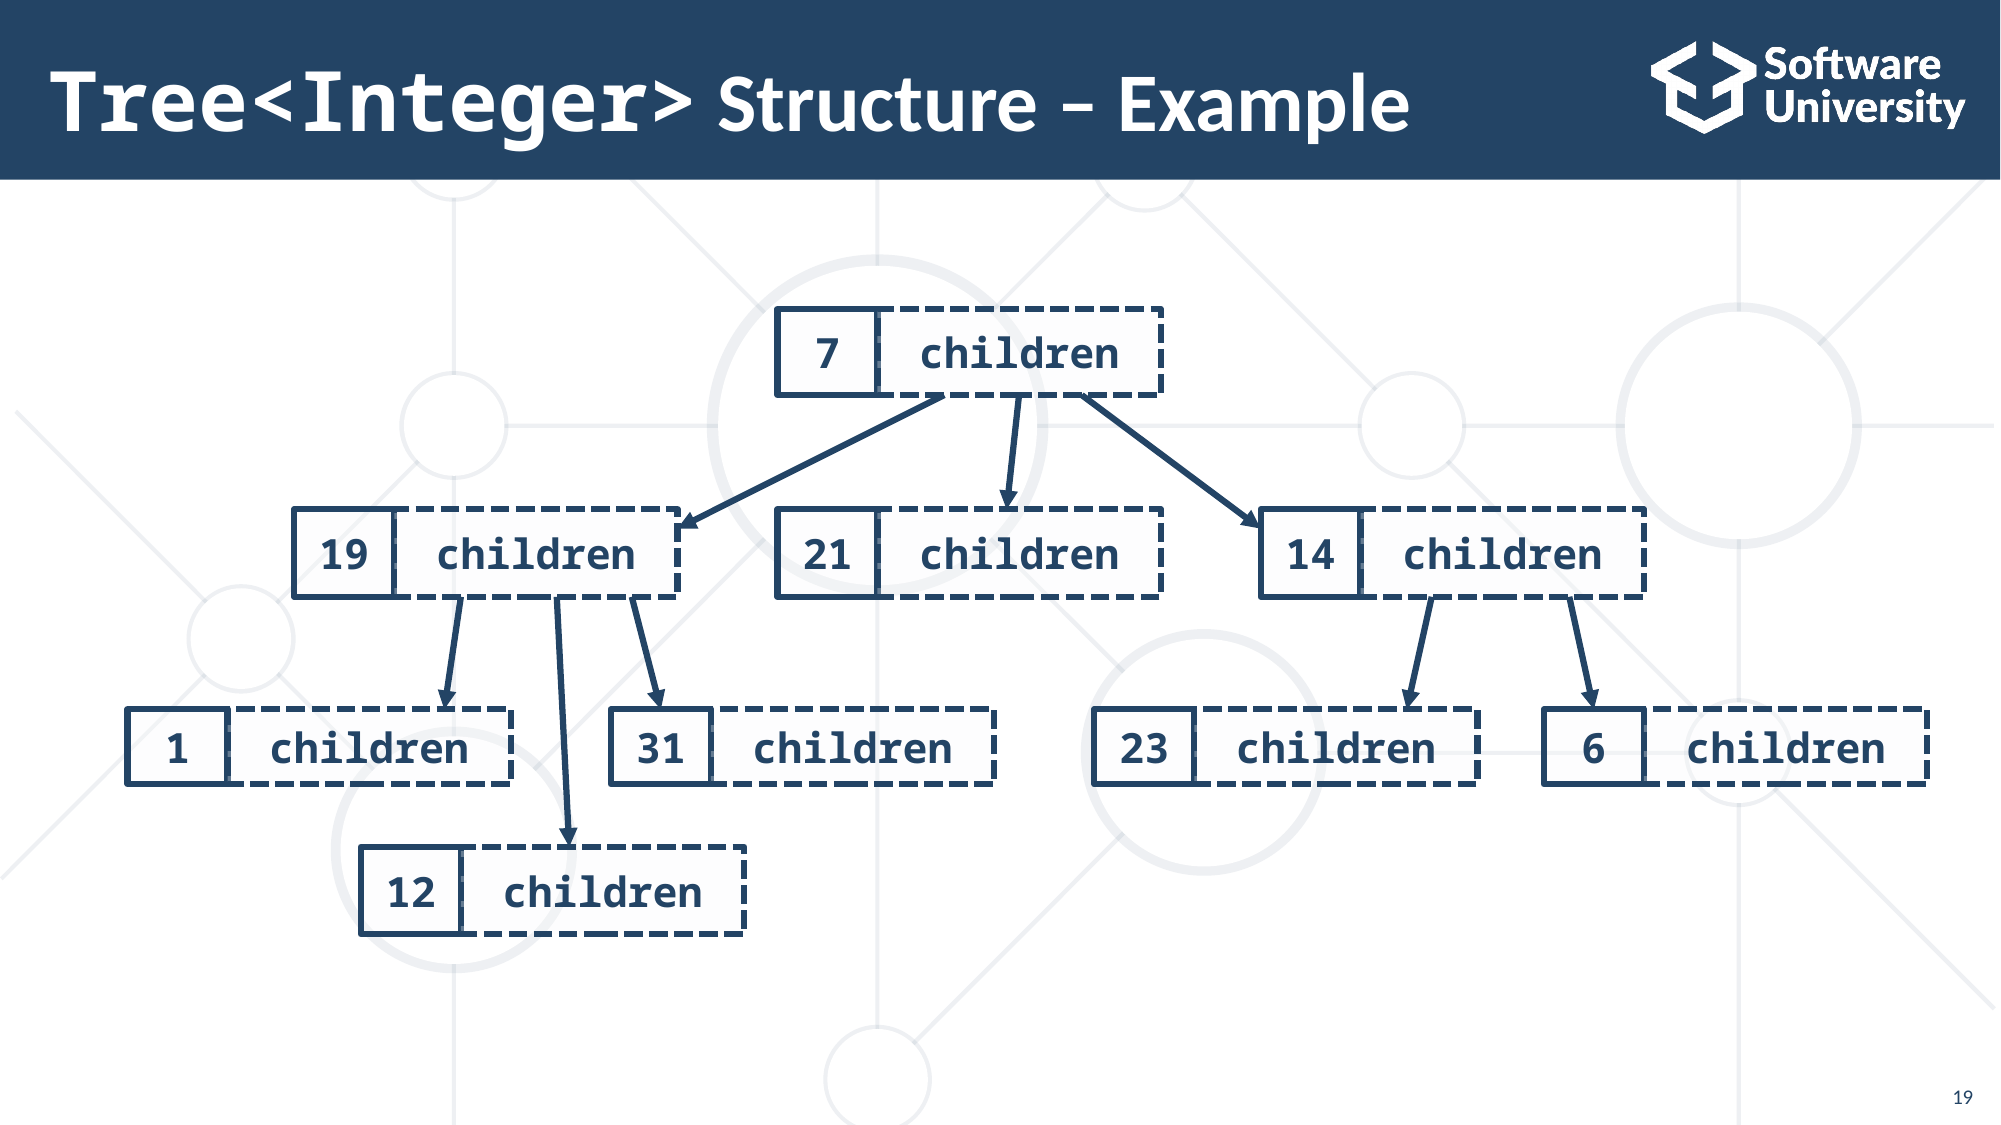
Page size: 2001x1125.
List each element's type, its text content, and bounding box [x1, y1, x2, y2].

slide_number 19 [1927, 1067, 1989, 1117]
picture [1651, 41, 1966, 134]
title Tree<Integer> Structure – Example [31, 6, 1603, 189]
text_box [127, 308, 1928, 935]
